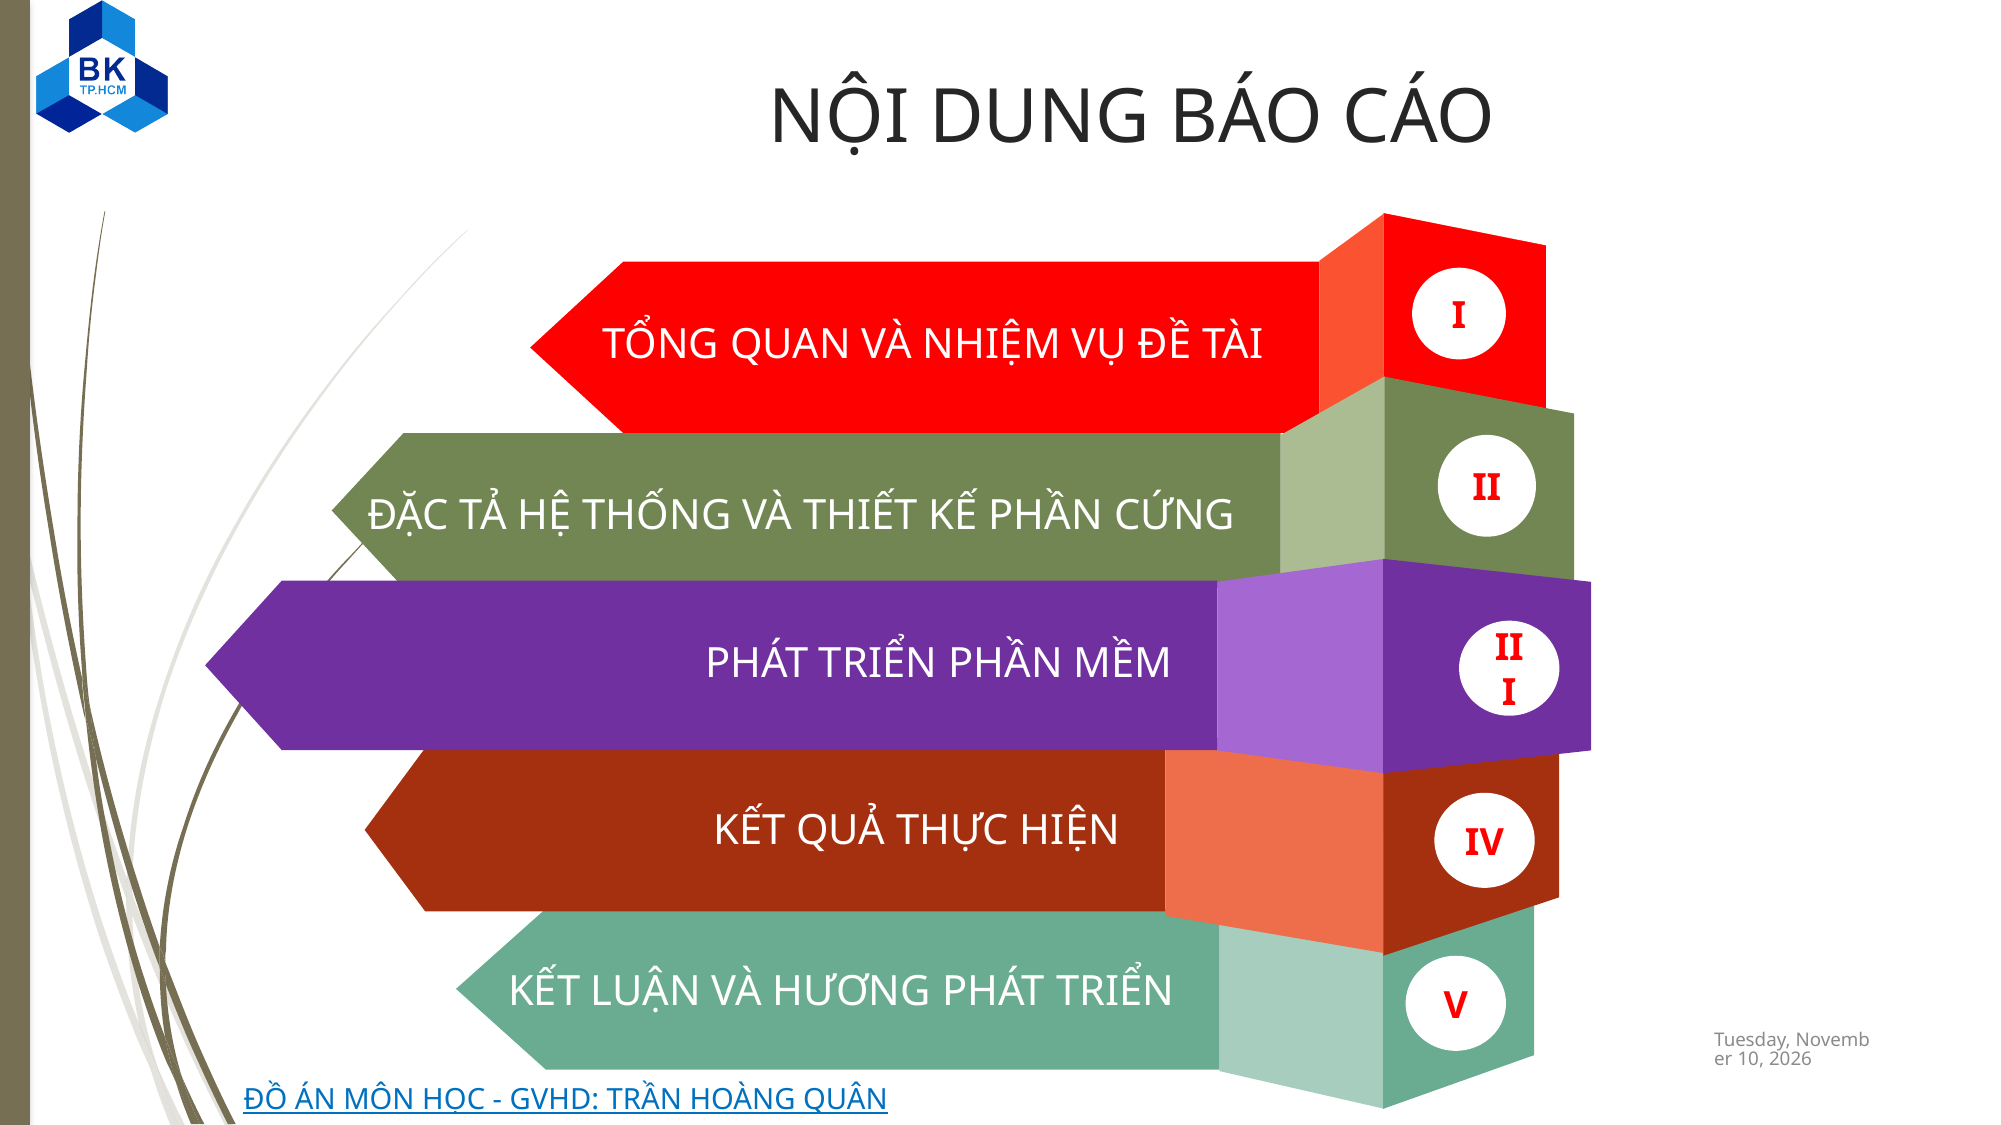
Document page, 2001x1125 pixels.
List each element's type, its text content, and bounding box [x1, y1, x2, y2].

text_box TỔNG QUAN VÀ NHIỆM VỤ ĐỀ TÀI [530, 261, 1319, 433]
text_box [1385, 376, 1575, 579]
text_box I [1410, 266, 1508, 361]
text_box IV [1433, 791, 1537, 890]
text_box [1382, 211, 1548, 408]
text_box ĐẶC TẢ HỆ THỐNG VÀ THIẾT KẾ PHẦN CỨNG [331, 433, 1281, 581]
text_box [1383, 754, 1560, 956]
picture [36, 0, 168, 133]
text_box II [1436, 433, 1538, 538]
text_box [1280, 376, 1385, 573]
text_box [1319, 214, 1384, 412]
text_box III [1457, 619, 1561, 718]
text_box PHÁT TRIỂN PHẦN MỀM [205, 580, 1218, 751]
text_box V [1404, 954, 1508, 1053]
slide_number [1699, 1010, 1888, 1071]
text_box [1165, 751, 1383, 953]
text_box KẾT LUẬN VÀ HƯƠNG PHÁT TRIỂN [456, 912, 1219, 1070]
text_box [1383, 906, 1535, 1075]
title NỘI DUNG BÁO CÁO [401, 59, 1863, 271]
text_box KẾT QUẢ THỰC HIỆN [364, 751, 1165, 912]
text_box [1217, 559, 1383, 774]
text_box [1219, 926, 1383, 1073]
footer ĐỒ ÁN MÔN HỌC - GVHD: TRẦN HOÀNG QUÂN [228, 1073, 1479, 1125]
text_box [1383, 558, 1592, 774]
